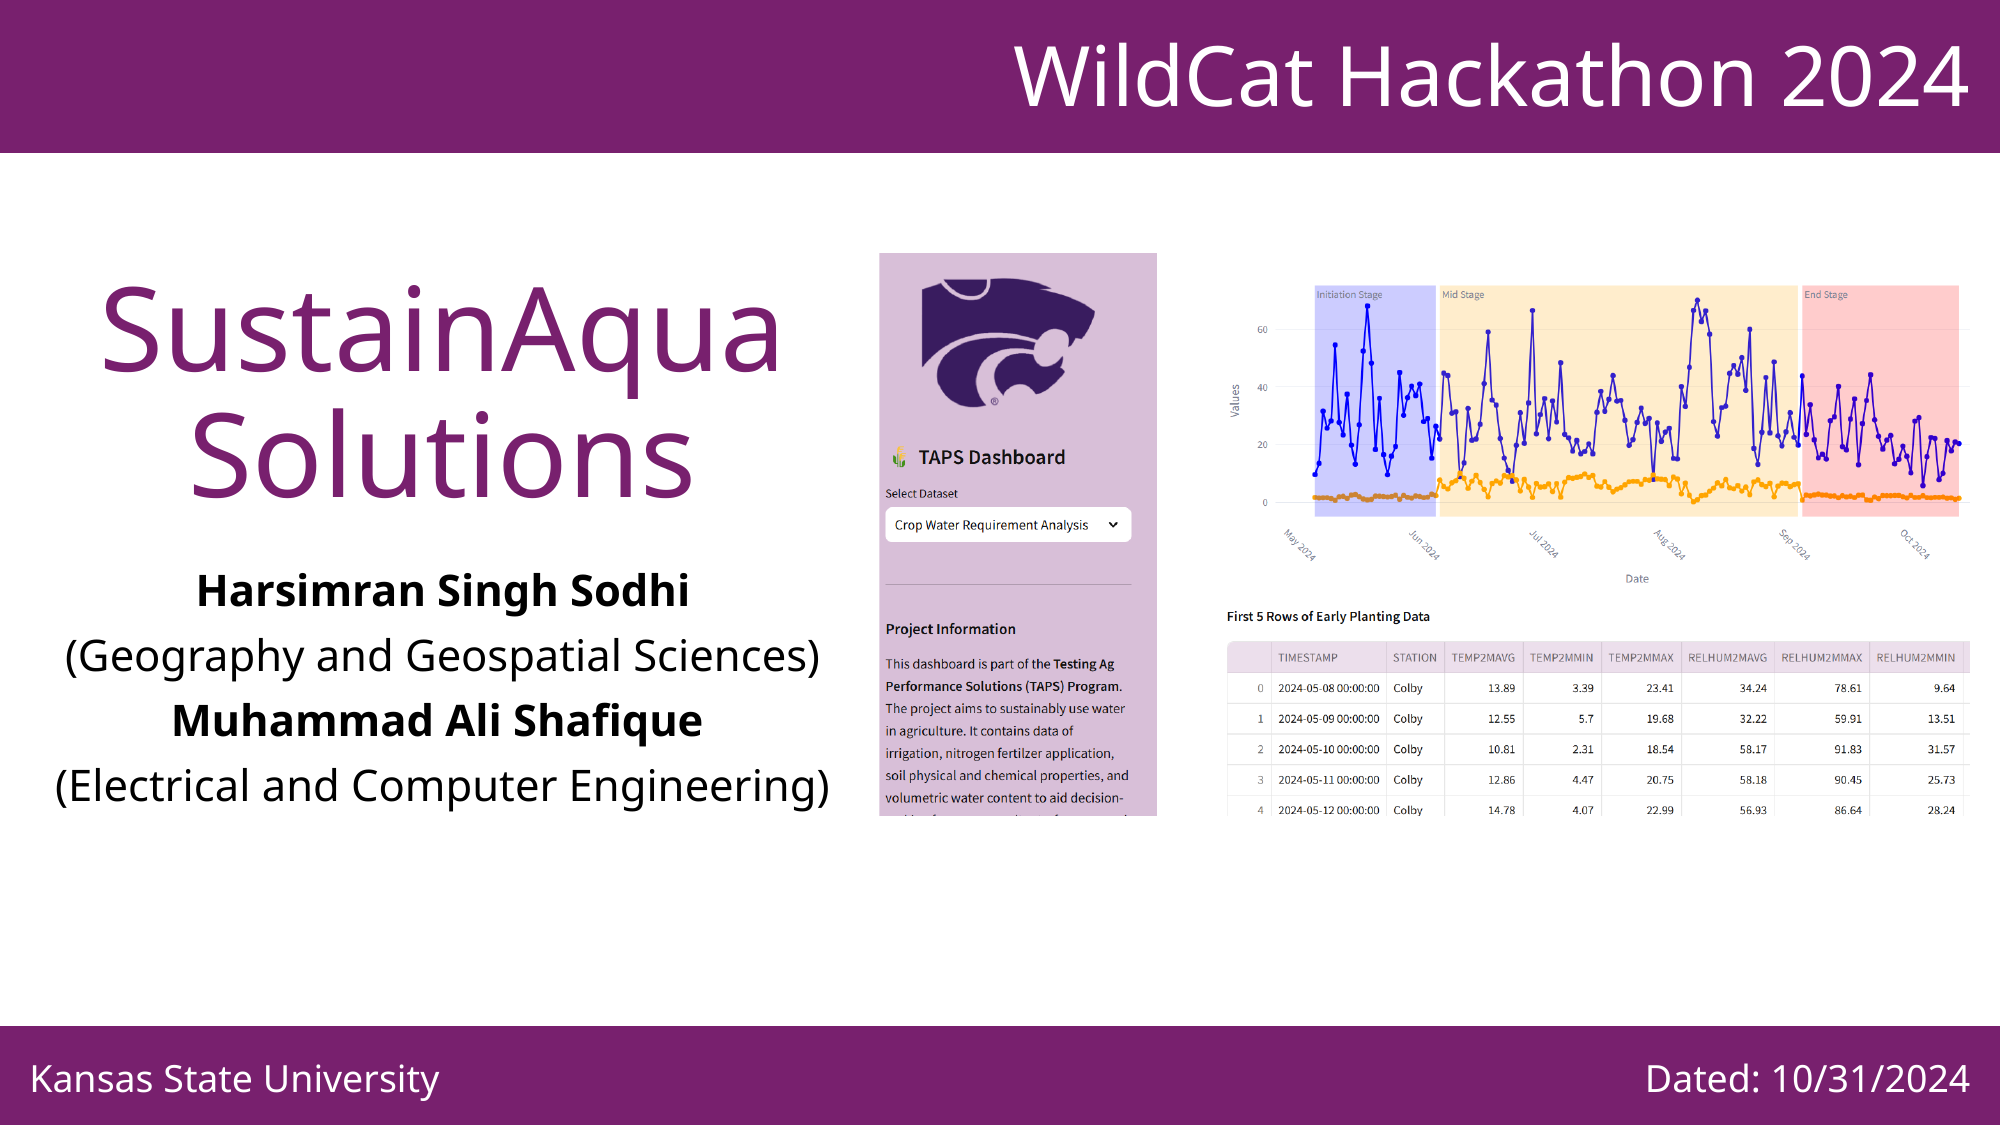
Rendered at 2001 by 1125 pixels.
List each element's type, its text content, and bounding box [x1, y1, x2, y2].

picture [878, 253, 1971, 816]
text_box WildCat Hackathon 2024 [764, 15, 1986, 131]
text_box [0, 1026, 2000, 1125]
text_box [0, 0, 2000, 153]
title SustainAqua Solutions [53, 258, 833, 530]
text_box Dated: 10/31/2024 [1443, 1047, 1986, 1108]
subtitle Harsimran Singh Sodhi (Geography and Geospatial Sciences) Muhammad Ali Shafique (Electrical and Computer Engineering) [35, 561, 851, 834]
text_box Kansas State University [14, 1047, 557, 1108]
